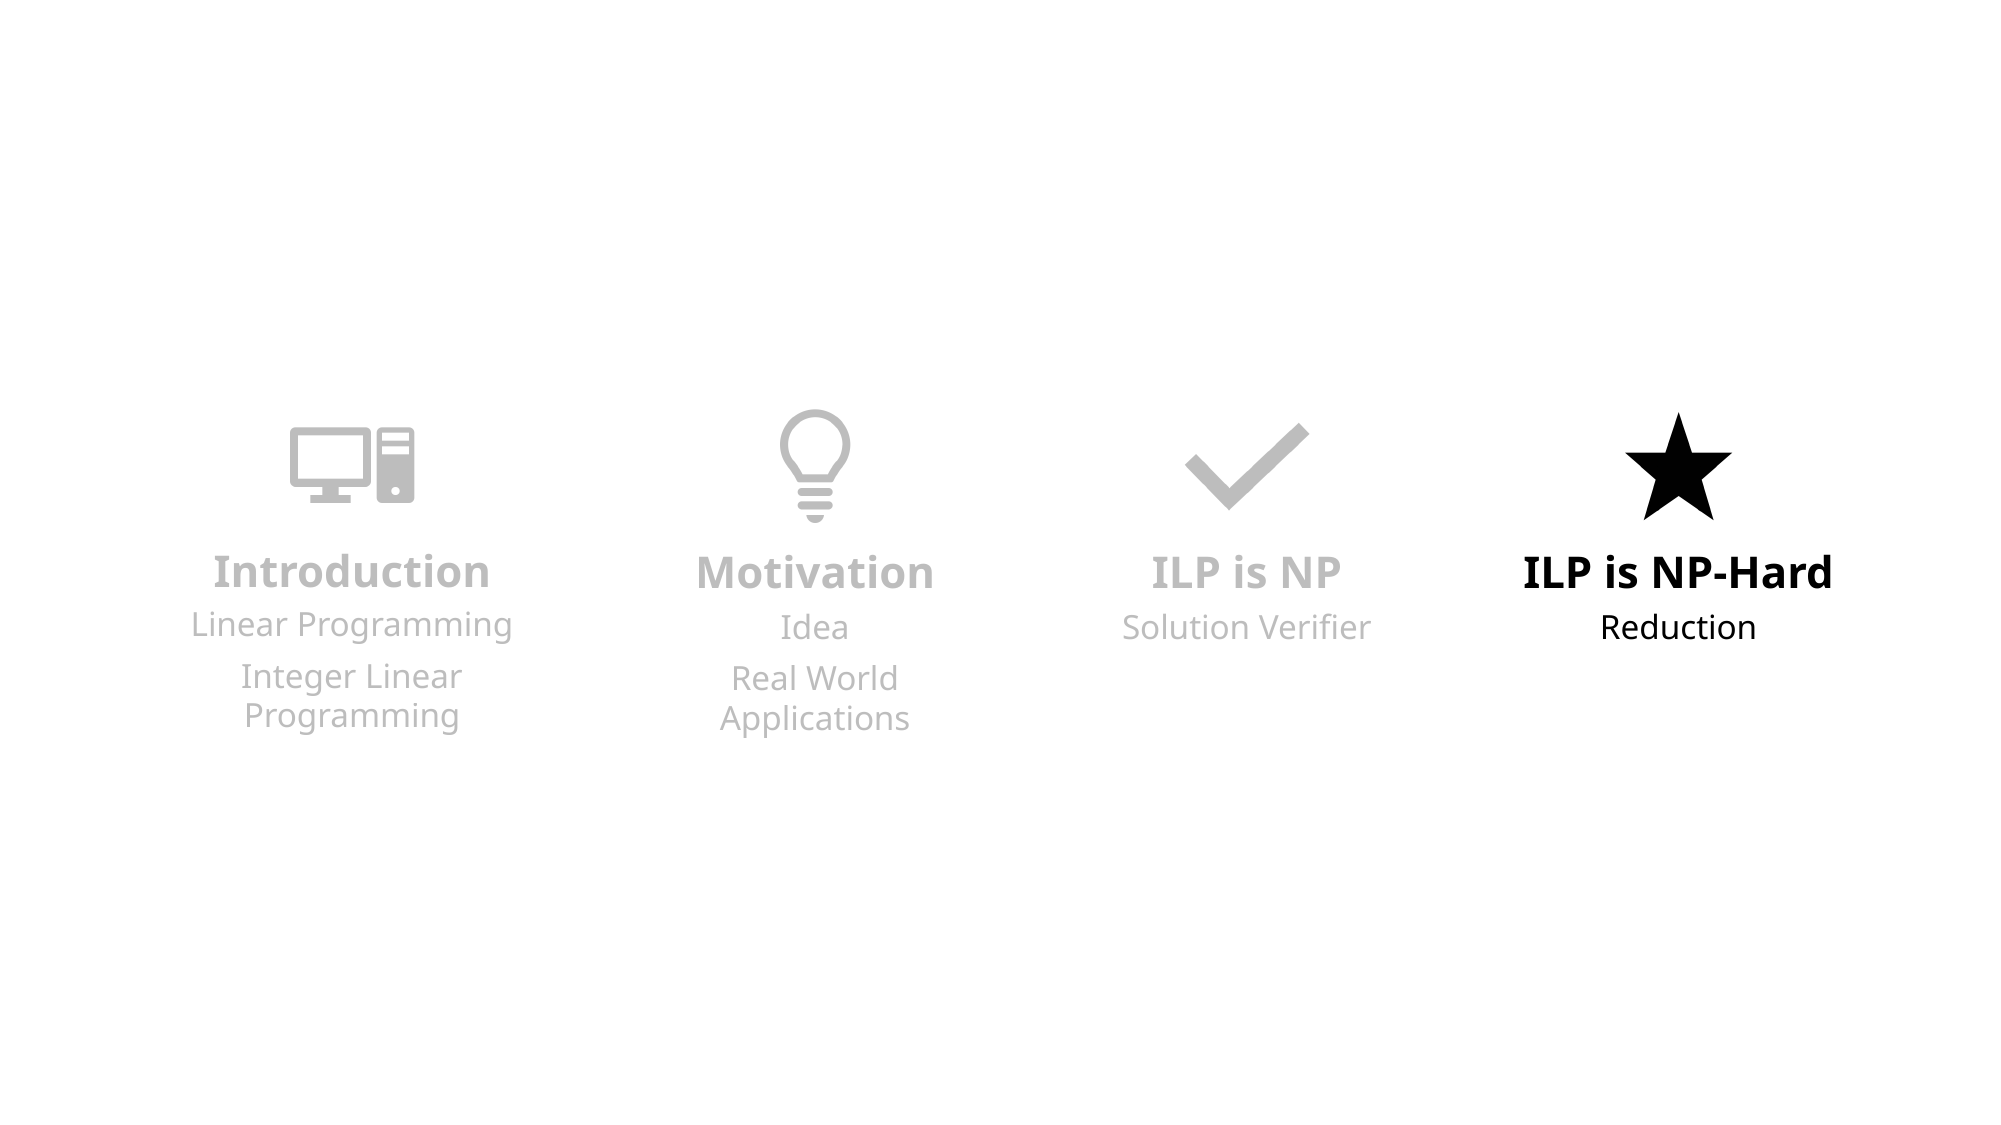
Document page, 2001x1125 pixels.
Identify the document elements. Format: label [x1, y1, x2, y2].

list [136, 205, 1863, 920]
